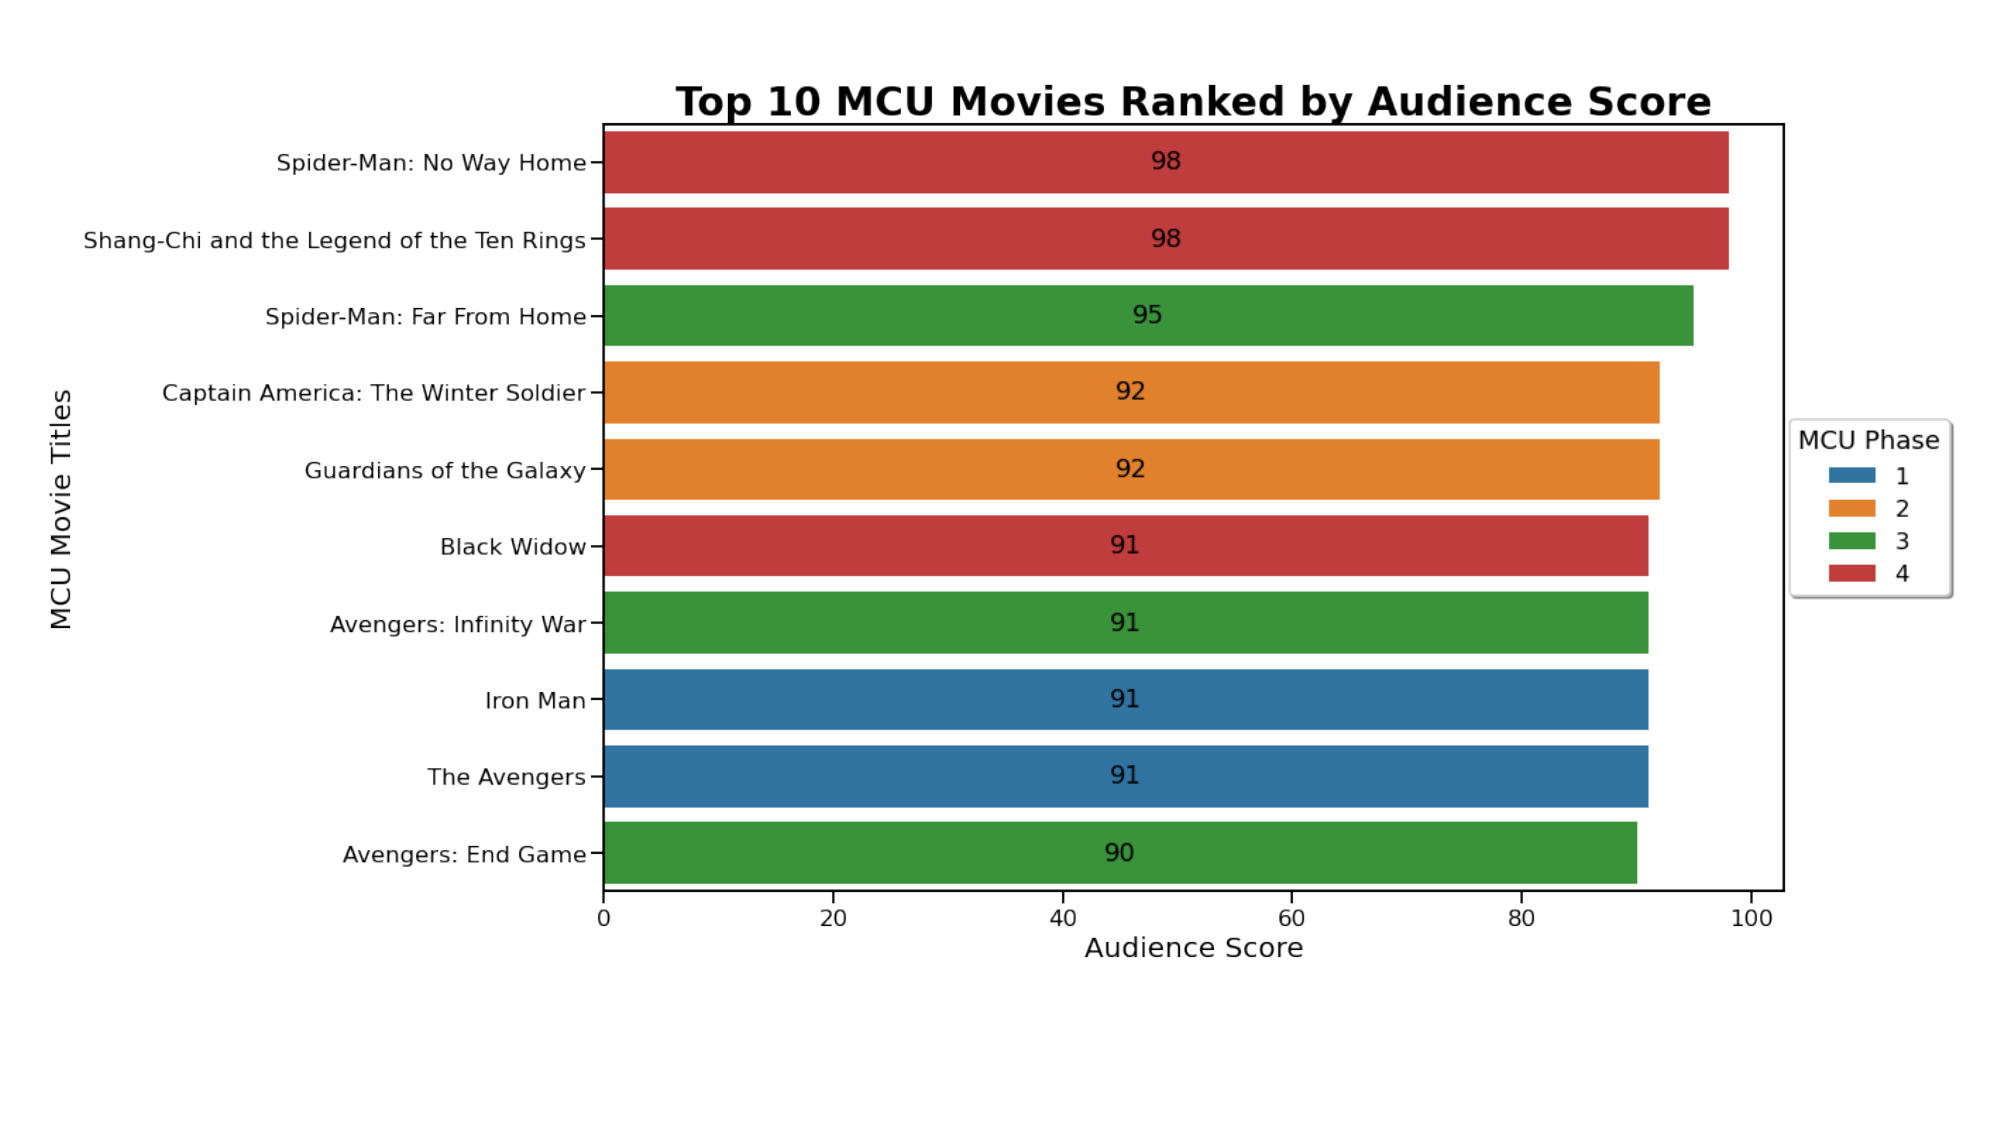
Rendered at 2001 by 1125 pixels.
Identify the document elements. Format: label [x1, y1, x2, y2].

list [41, 75, 1959, 973]
